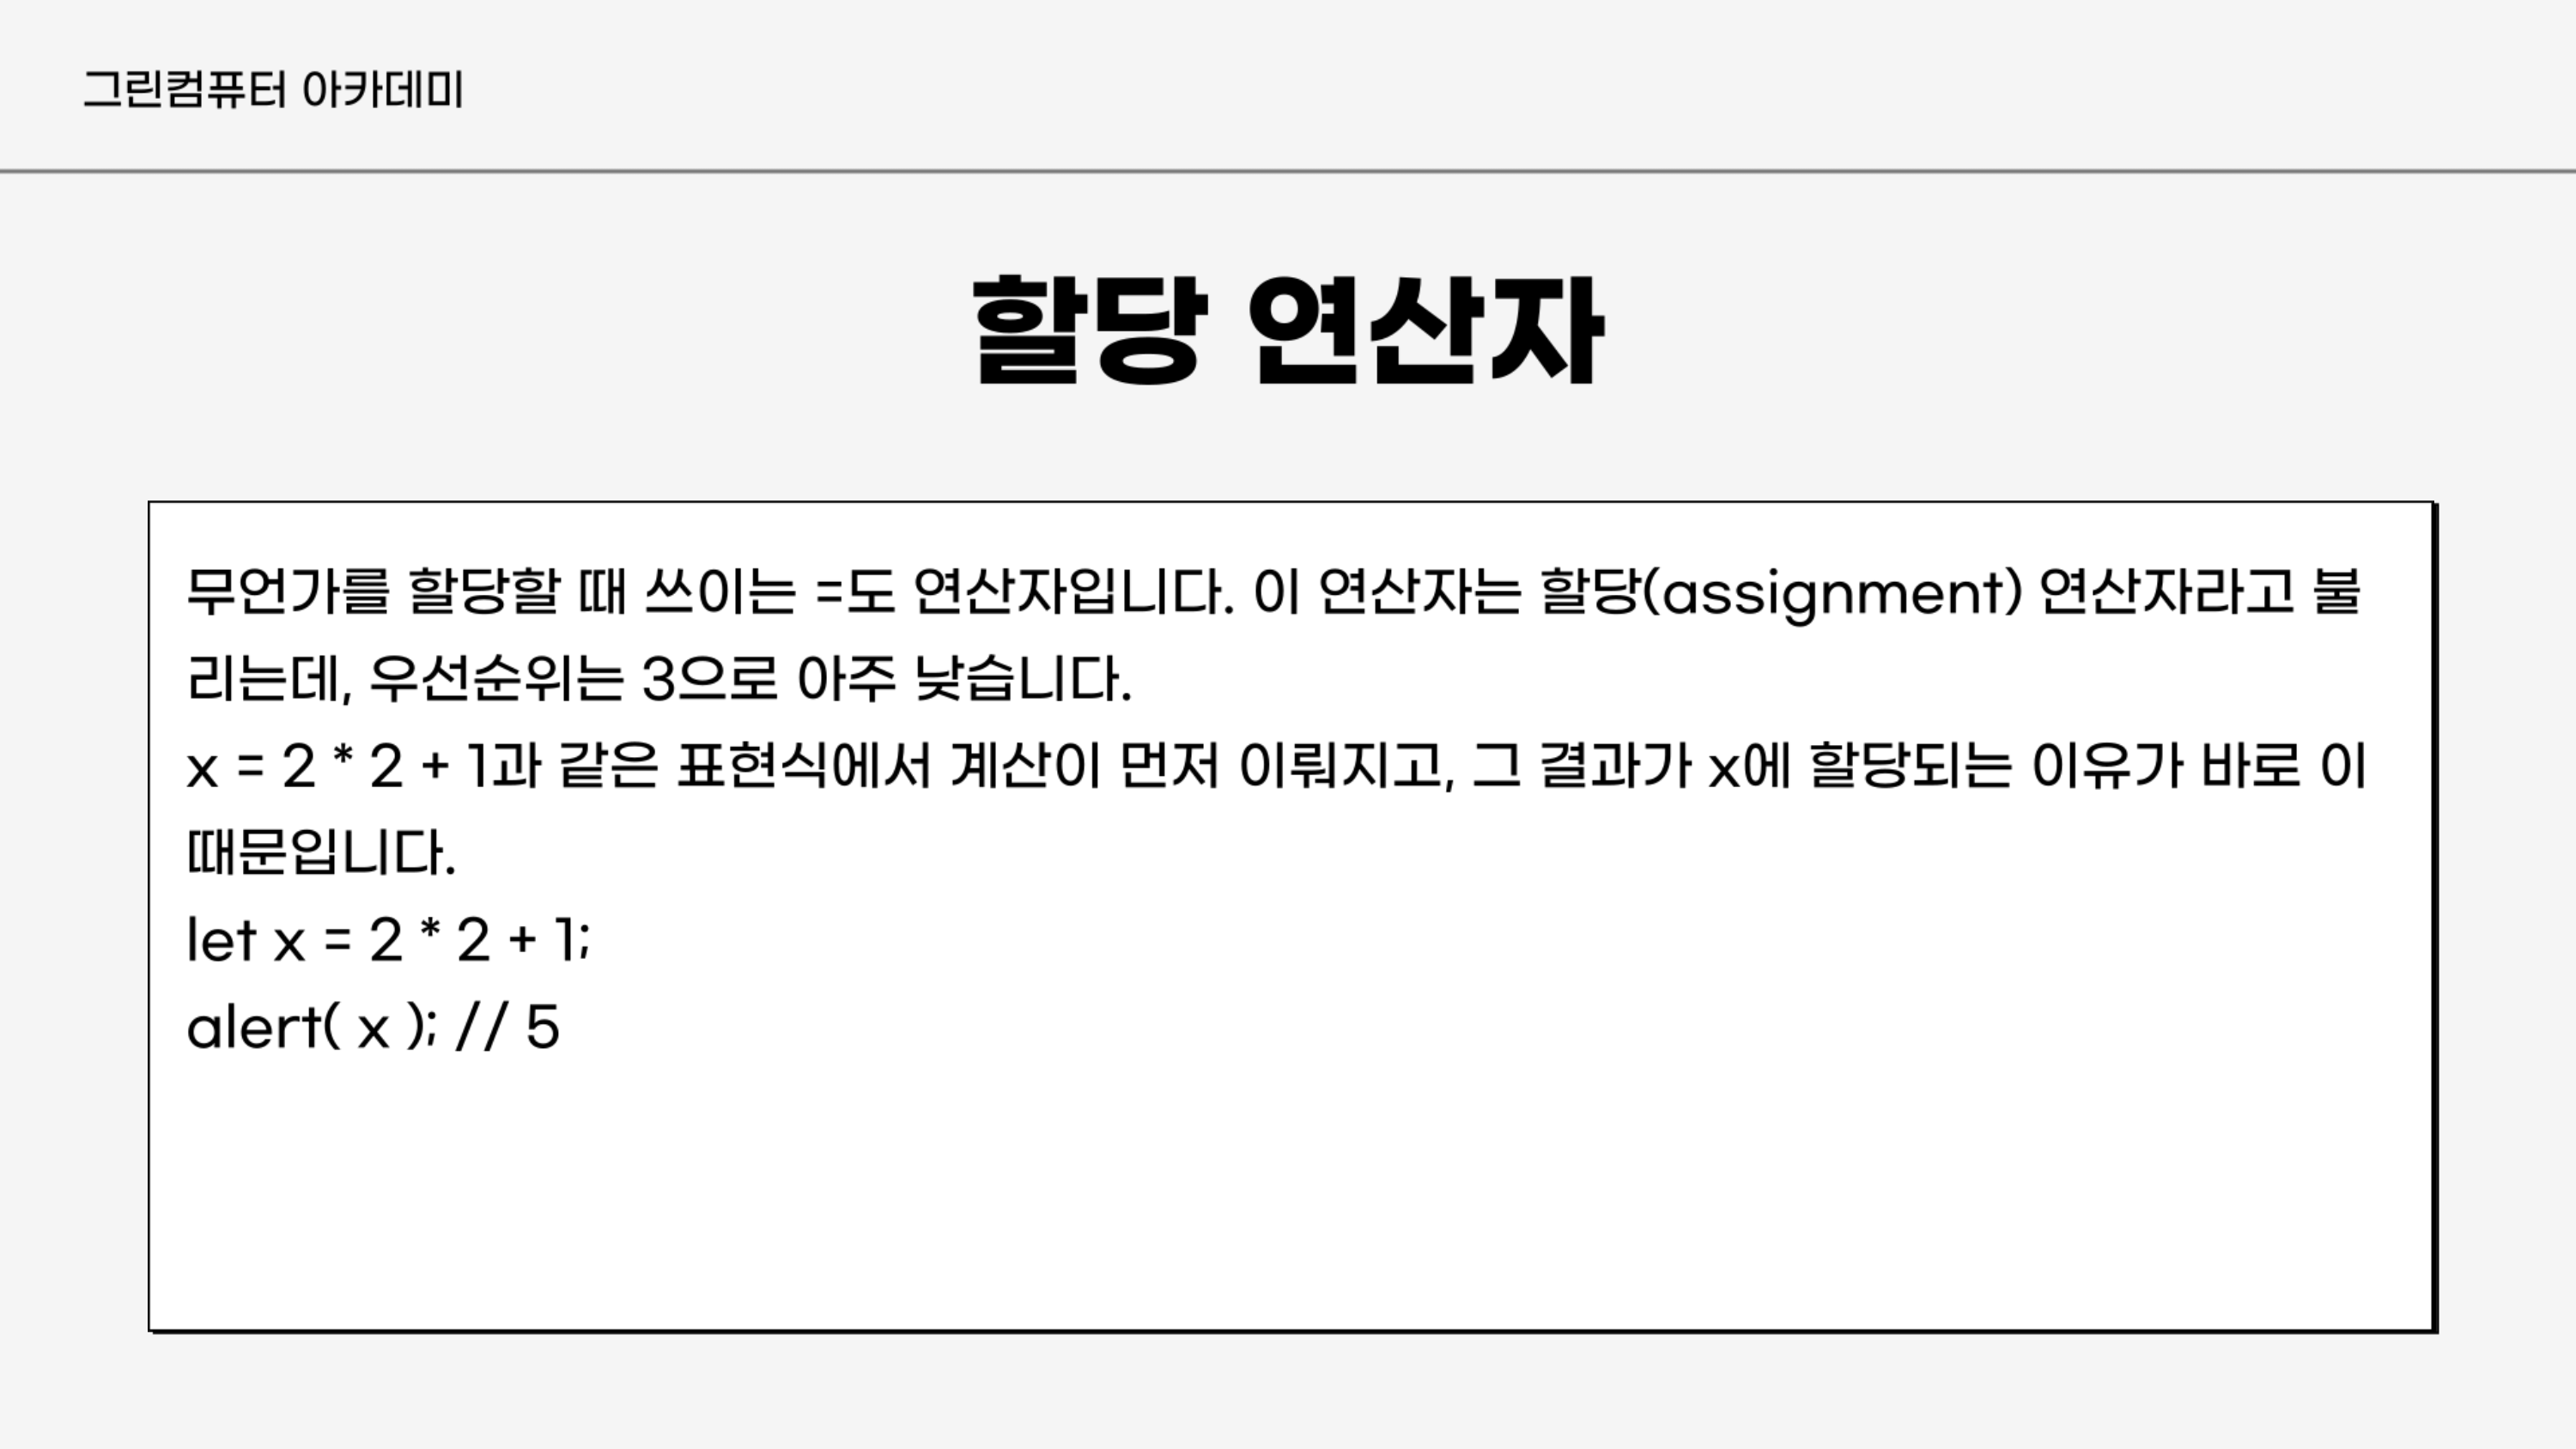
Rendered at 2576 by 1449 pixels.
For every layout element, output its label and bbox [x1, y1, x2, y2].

picture [0, 57, 2576, 163]
picture [0, 179, 2576, 1449]
text_box [0, 163, 2576, 179]
text_box [147, 500, 2434, 1332]
